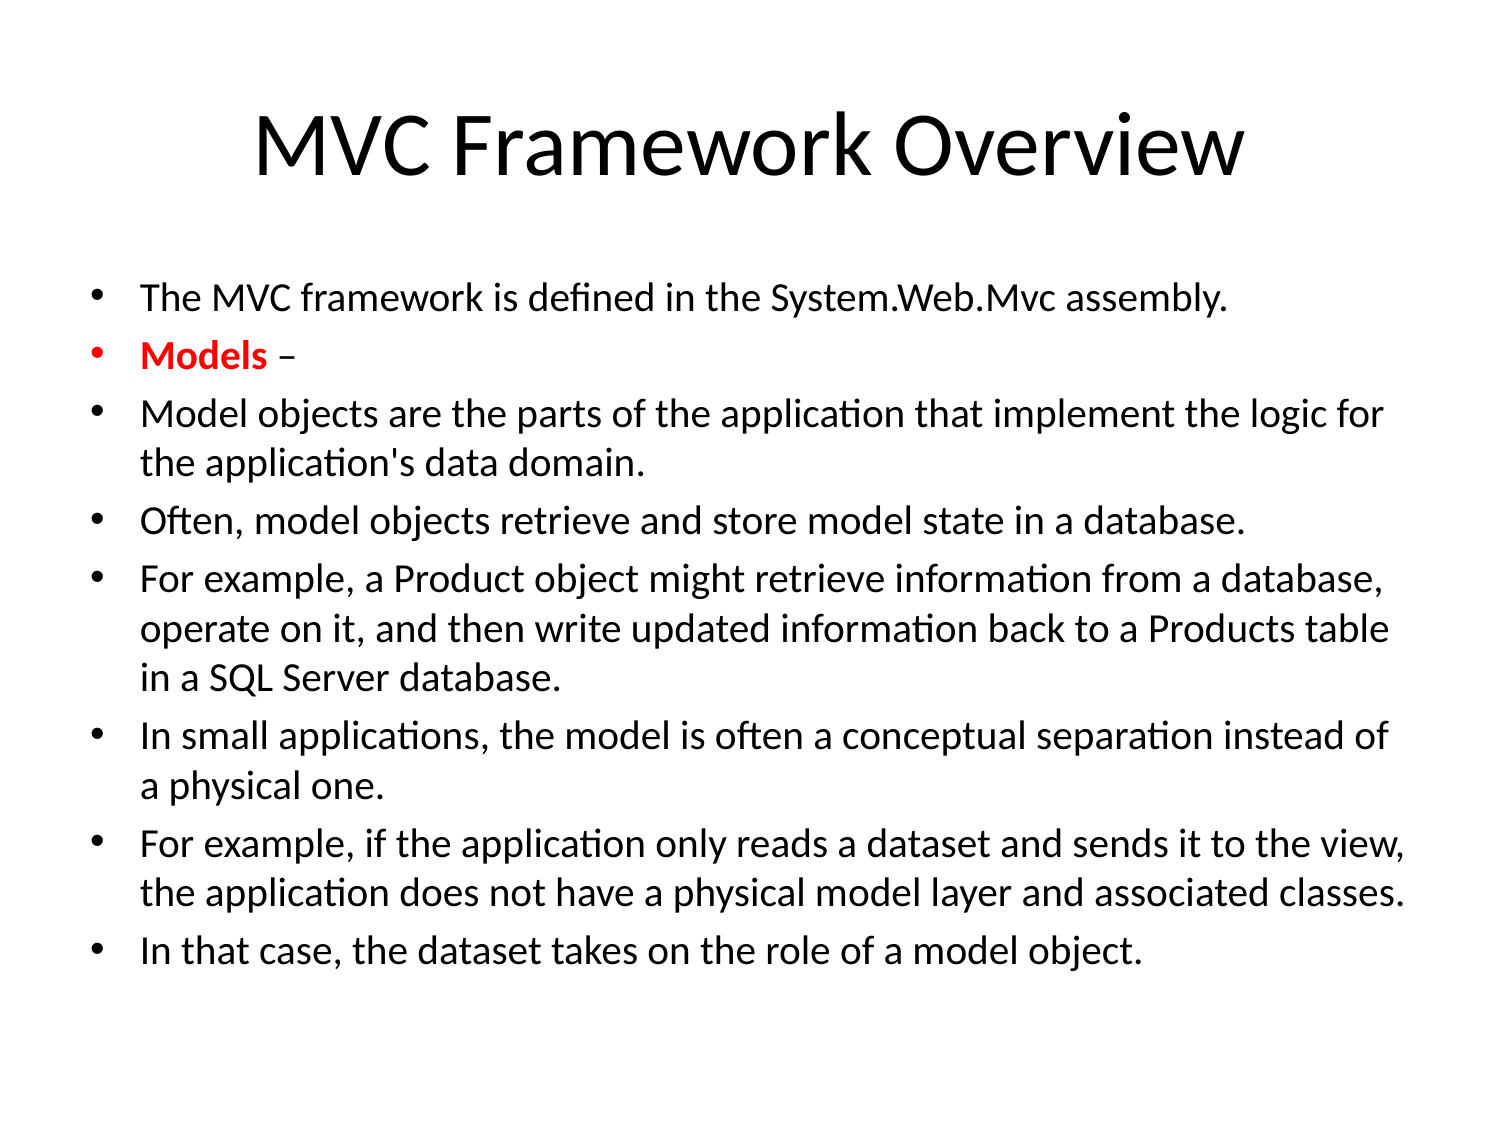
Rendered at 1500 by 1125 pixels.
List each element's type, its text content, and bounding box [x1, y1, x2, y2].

list The MVC framework is defined in the System.Web.Mvc assembly. Models – Model objects are the parts of the application that implement the logic for the application's data domain. Often, model objects retrieve and store model state in a database. For example, a Product object might retrieve information from a database, operate on it, and then write updated information back to a Products table in a SQL Server database. In small applications, the model is often a conceptual separation instead of a physical one. For example, if the application only reads a dataset and sends it to the view, the application does not have a physical model layer and associated classes. In that case, the dataset takes on the role of a model object. [75, 262, 1425, 1005]
title MVC Framework Overview [75, 45, 1425, 233]
